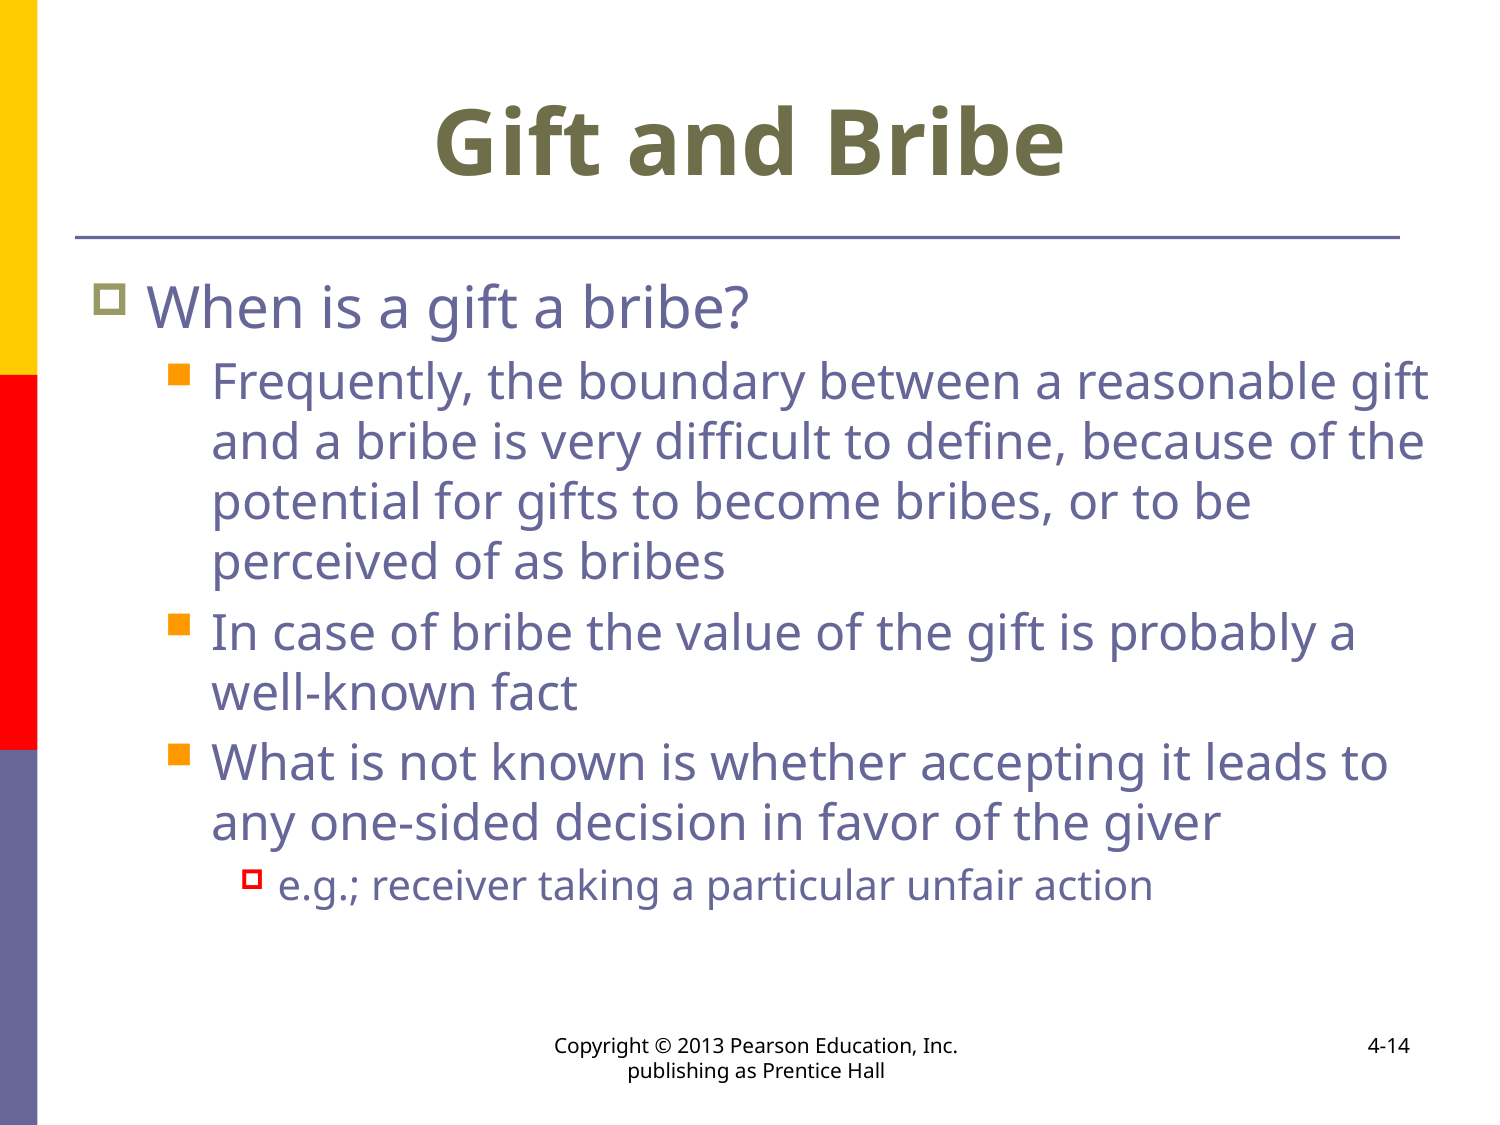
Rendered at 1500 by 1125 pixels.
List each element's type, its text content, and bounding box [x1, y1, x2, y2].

slide_number 4-14 [1074, 1025, 1425, 1100]
title Gift and Bribe [75, 45, 1425, 233]
list When is a gift a bribe? Frequently, the boundary between a reasonable gift and a bribe is very difficult to define, because of the potential for gifts to become bribes, or to be perceived of as bribes In case of bribe the value of the gift is probably a well-known fact What is not known is whether accepting it leads to any one-sided decision in favor of the giver e.g.; receiver taking a particular unfair action [75, 262, 1447, 1006]
footer Copyright © 2013 Pearson Education, Inc. publishing as Prentice Hall [500, 1025, 1013, 1100]
